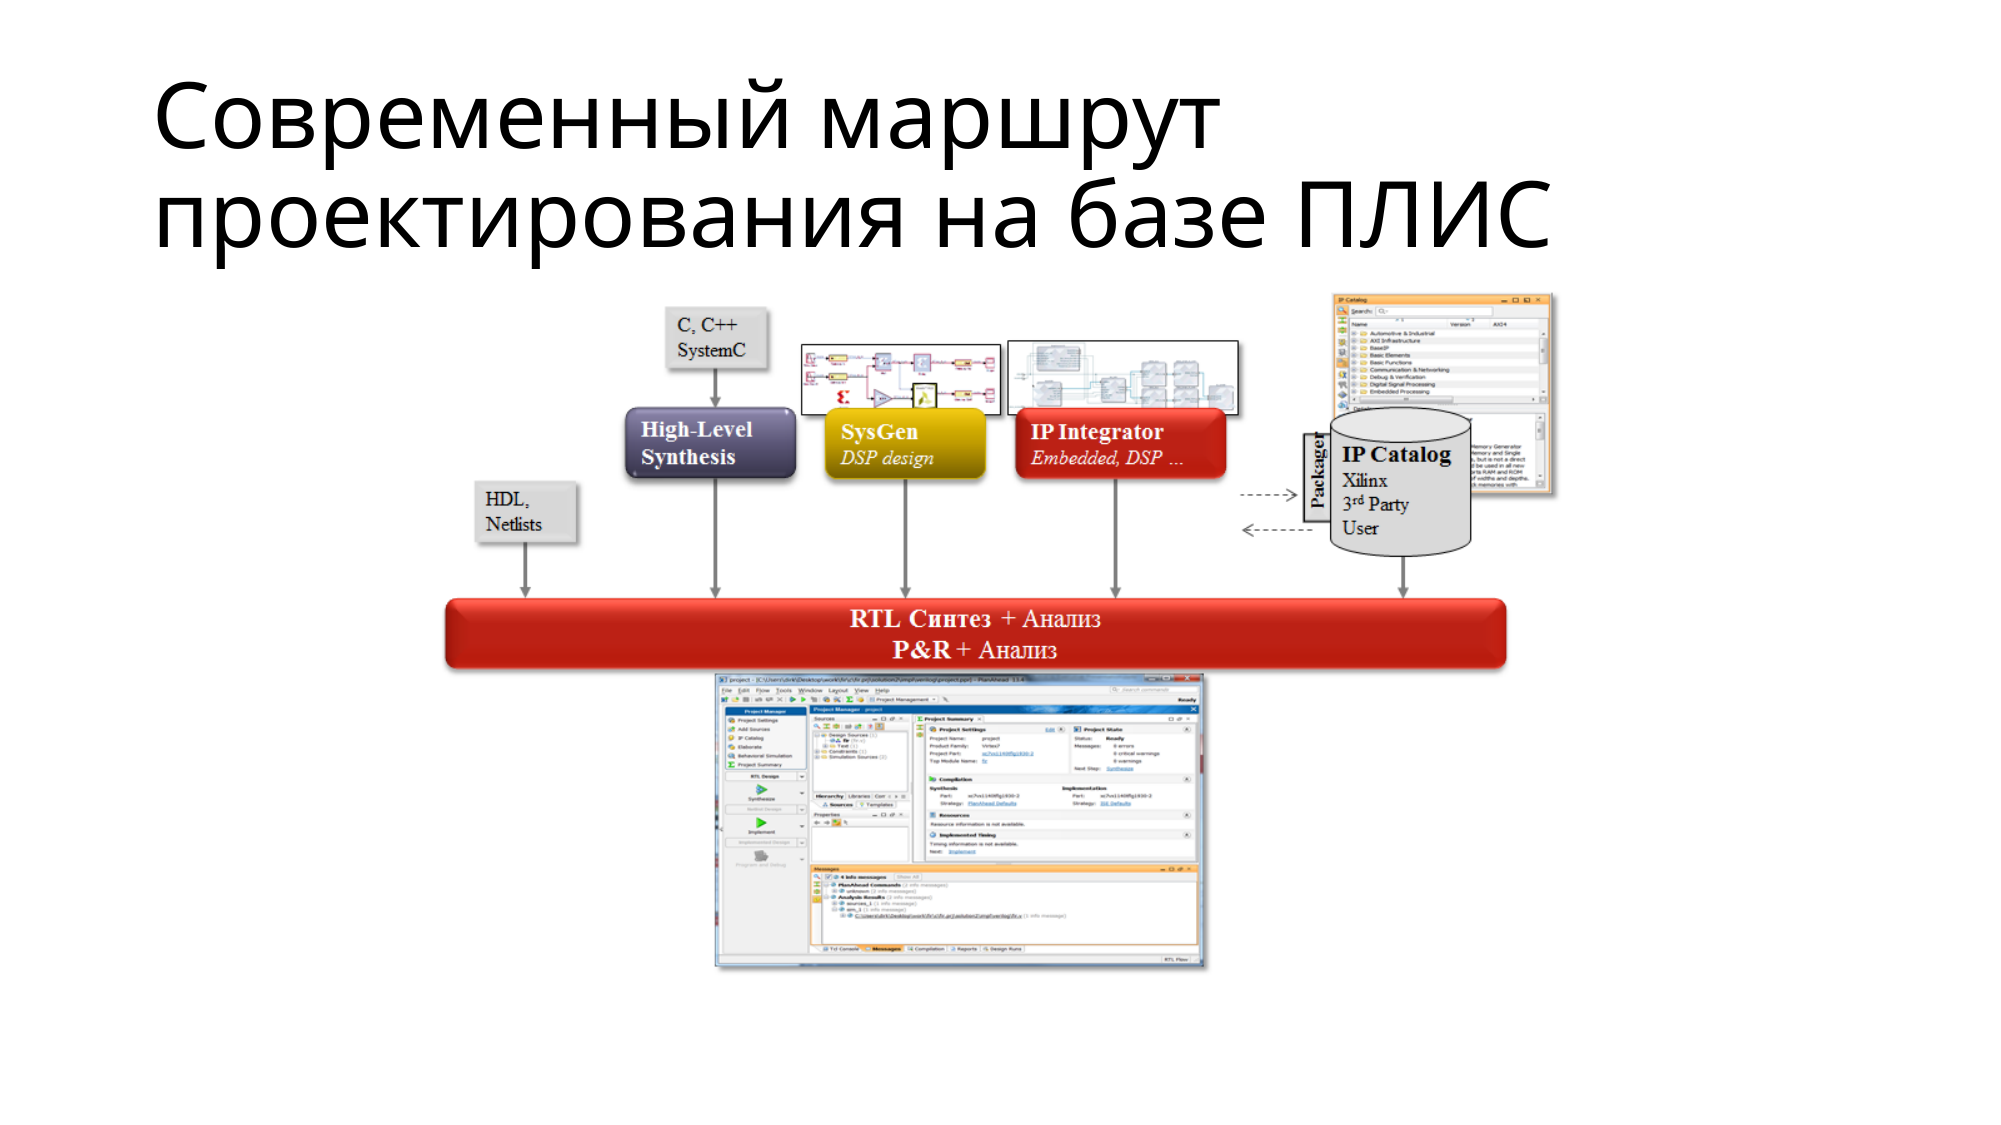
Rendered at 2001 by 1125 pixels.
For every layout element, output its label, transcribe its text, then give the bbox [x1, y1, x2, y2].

title Современный маршрут проектирования на базе ПЛИС [137, 59, 1863, 278]
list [436, 289, 1564, 978]
